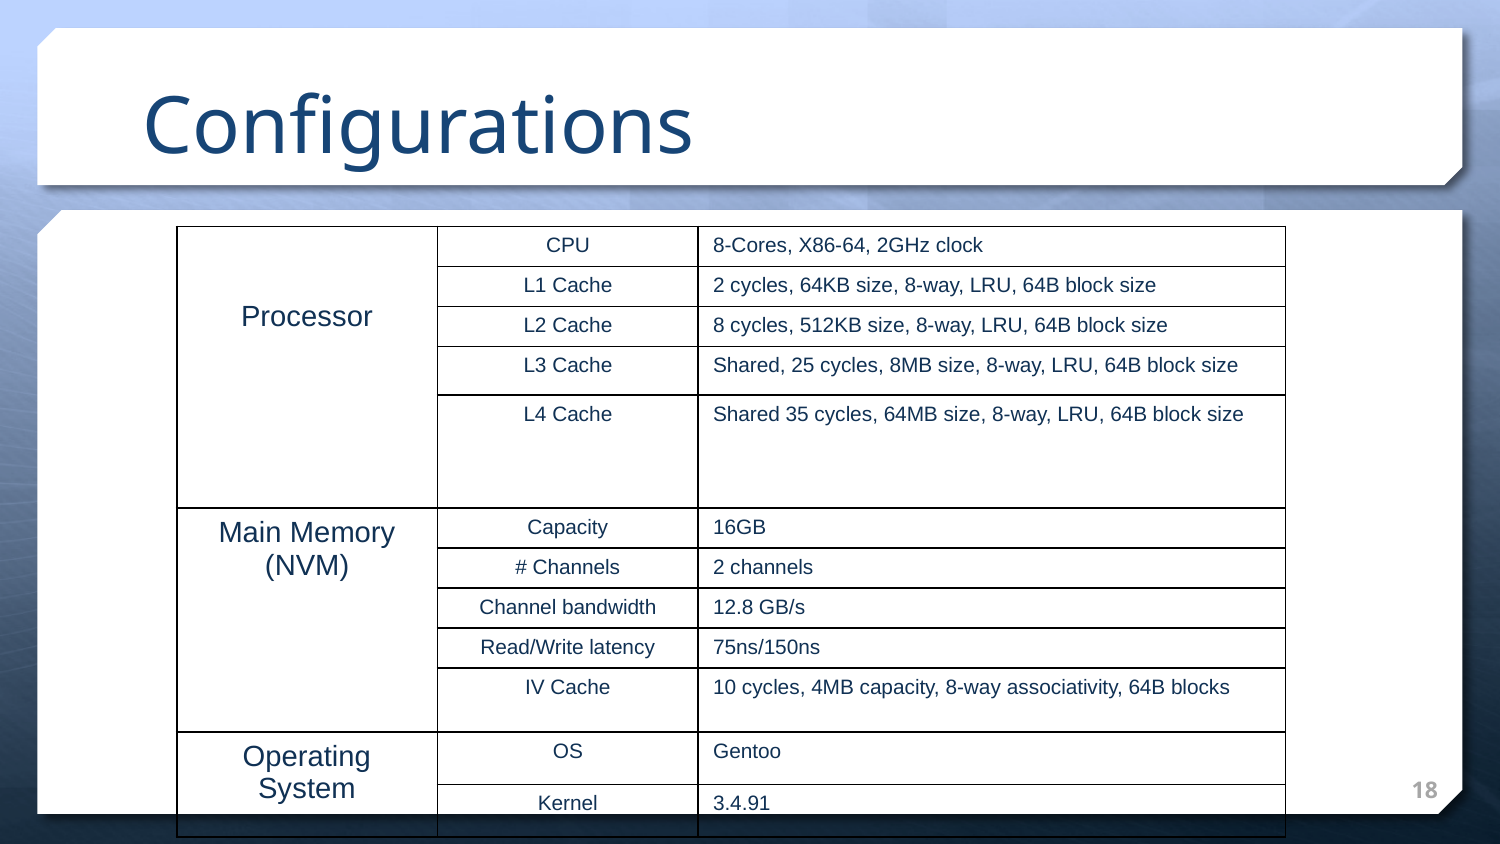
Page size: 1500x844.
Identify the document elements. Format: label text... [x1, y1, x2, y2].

table_cell 75ns/150ns [699, 629, 1285, 667]
table_cell Capacity [438, 509, 697, 547]
table_header CPU [438, 227, 697, 266]
table_cell 16GB [699, 509, 1285, 547]
table_cell Gentoo [699, 733, 1285, 784]
table_cell 2 channels [699, 549, 1285, 587]
table_cell IV Cache [438, 669, 697, 731]
table_header 8-Cores, X86-64, 2GHz clock [699, 227, 1285, 266]
table_cell 8 cycles, 512KB size, 8-way, LRU, 64B block size [699, 307, 1285, 346]
table_cell 12.8 GB/s [699, 589, 1285, 627]
title Configurations [127, 36, 1372, 177]
table_cell Shared, 25 cycles, 8MB size, 8-way, LRU, 64B block size [699, 347, 1285, 394]
table_cell L2 Cache [438, 307, 697, 346]
table_cell Read/Write latency [438, 629, 697, 667]
table_cell Kernel [438, 785, 697, 836]
table_cell # Channels [438, 549, 697, 587]
table_cell L1 Cache [438, 267, 697, 306]
table_cell OS [438, 733, 697, 784]
table_cell 3.4.91 [699, 785, 1285, 836]
table_cell 2 cycles, 64KB size, 8-way, LRU, 64B block size [699, 267, 1285, 306]
table_cell L4 Cache [438, 396, 697, 507]
table_header Processor [178, 227, 437, 507]
table_cell L3 Cache [438, 347, 697, 394]
slide_number 18 [1381, 768, 1469, 814]
table_cell 10 cycles, 4MB capacity, 8-way associativity, 64B blocks [699, 669, 1285, 731]
table_cell Channel bandwidth [438, 589, 697, 627]
table_cell Shared 35 cycles, 64MB size, 8-way, LRU, 64B block size [699, 396, 1285, 507]
table_cell Operating System [178, 733, 437, 836]
table_cell Main Memory (NVM) [178, 509, 437, 731]
